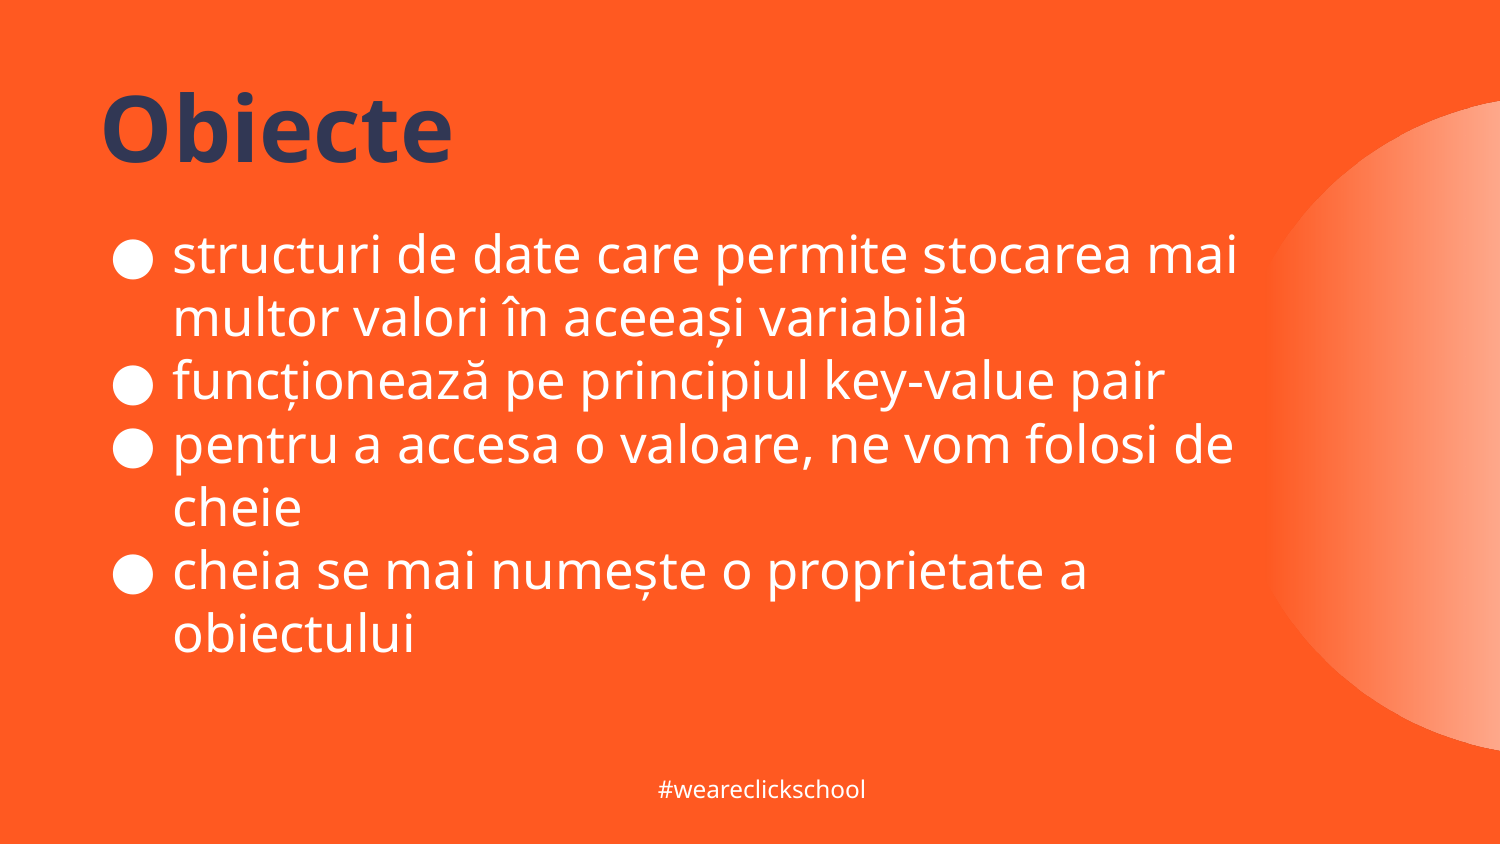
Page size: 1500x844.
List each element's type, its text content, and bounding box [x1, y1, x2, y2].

picture [1021, 79, 1500, 771]
text_box structuri de date care permite stocarea mai multor valori în aceeași variabilă funcționează pe principiul key-value pair pentru a accesa o valoare, ne vom folosi de cheie cheia se mai numește o proprietate a obiectului [85, 206, 1016, 679]
title Obiecte [85, 55, 1124, 189]
subtitle #weareclickschool [618, 770, 906, 814]
